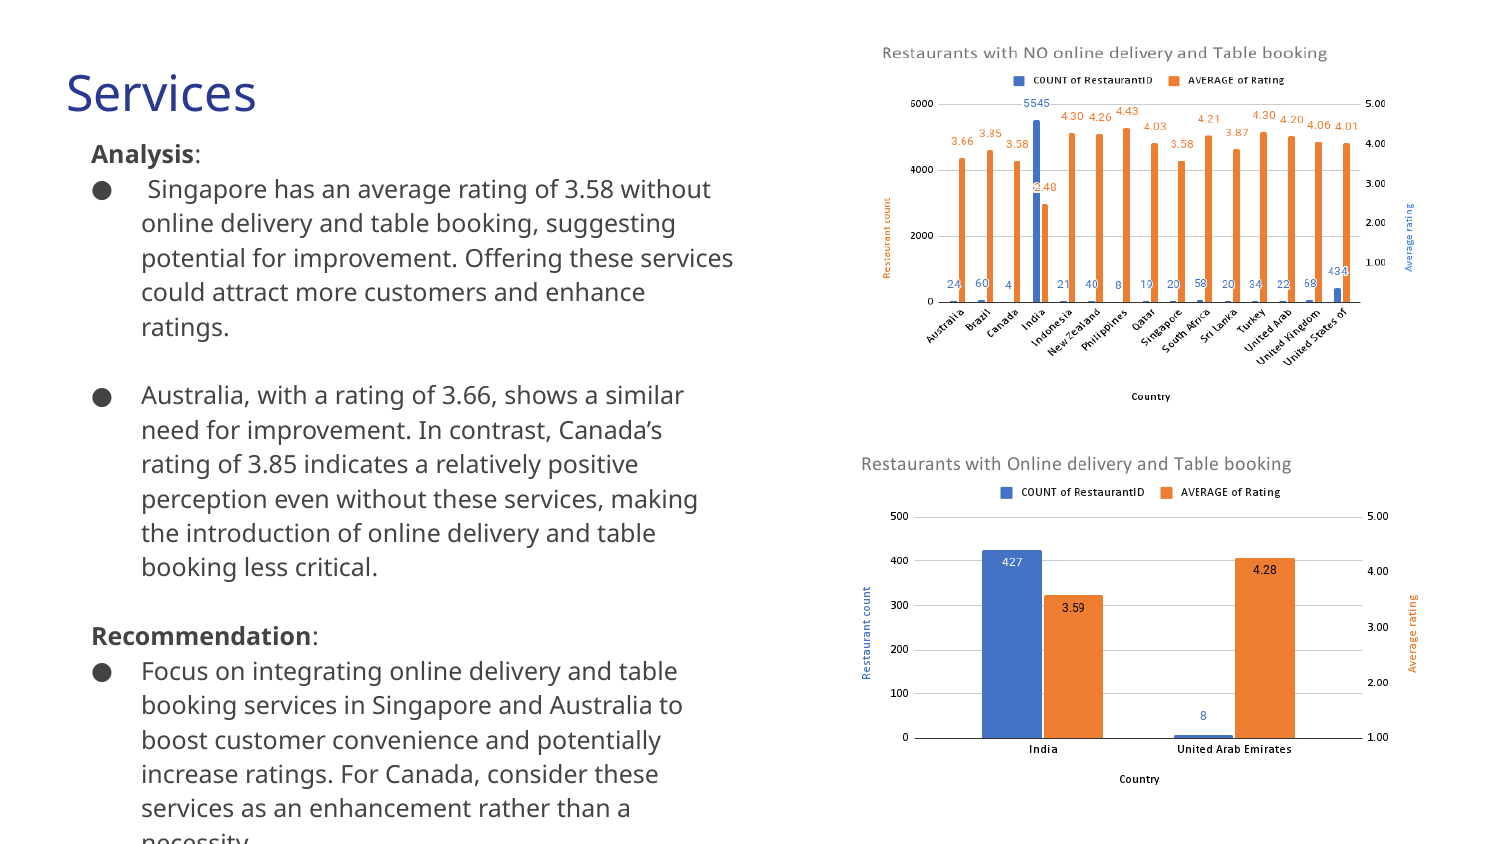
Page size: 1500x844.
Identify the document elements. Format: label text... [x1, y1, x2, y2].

picture [858, 25, 1437, 422]
title Services [51, 12, 512, 119]
list Analysis: Singapore has an average rating of 3.58 without online delivery and table booking, suggesting potential for improvement. Offering these services could attract more customers and enhance ratings. Australia, with a rating of 3.66, shows a similar need for improvement. In contrast, Canada’s rating of 3.85 indicates a relatively positive perception even without these services, making the introduction of online delivery and table booking less critical. Recommendation: Focus on integrating online delivery and table booking services in Singapore and Australia to boost customer convenience and potentially increase ratings. For Canada, consider these services as an enhancement rather than a necessity. [51, 119, 750, 629]
picture [842, 436, 1437, 804]
